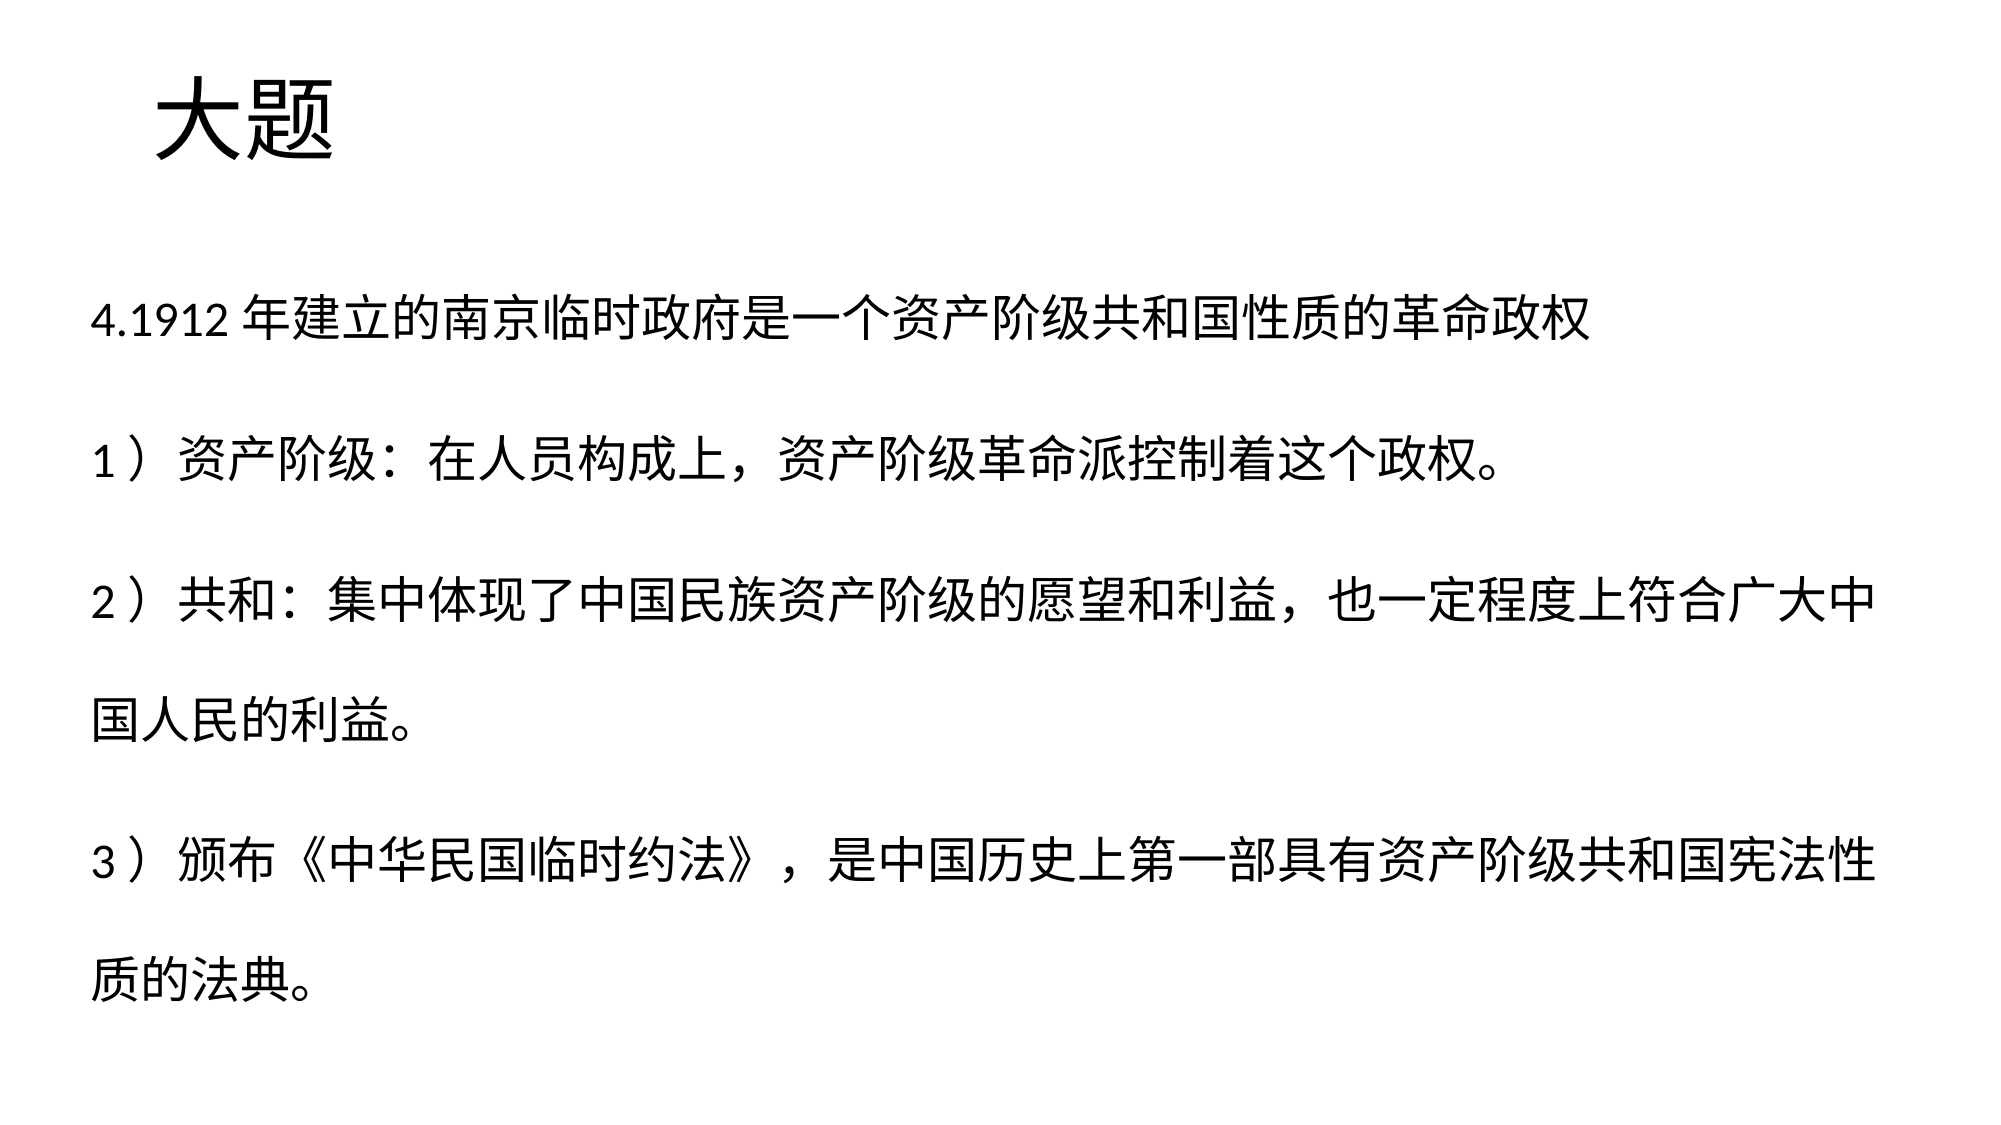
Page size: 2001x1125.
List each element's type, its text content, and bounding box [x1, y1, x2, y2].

list 4.1912年建立的南京临时政府是一个资产阶级共和国性质的革命政权 1）资产阶级：在人员构成上，资产阶级革命派控制着这个政权。 2）共和：集中体现了中国民族资产阶级的愿望和利益，也一定程度上符合广大中国人民的利益。 3）颁布《中华民国临时约法》，是中国历史上第一部具有资产阶级共和国宪法性质的法典。 [75, 218, 1925, 1066]
title 大题 [137, 14, 1863, 218]
